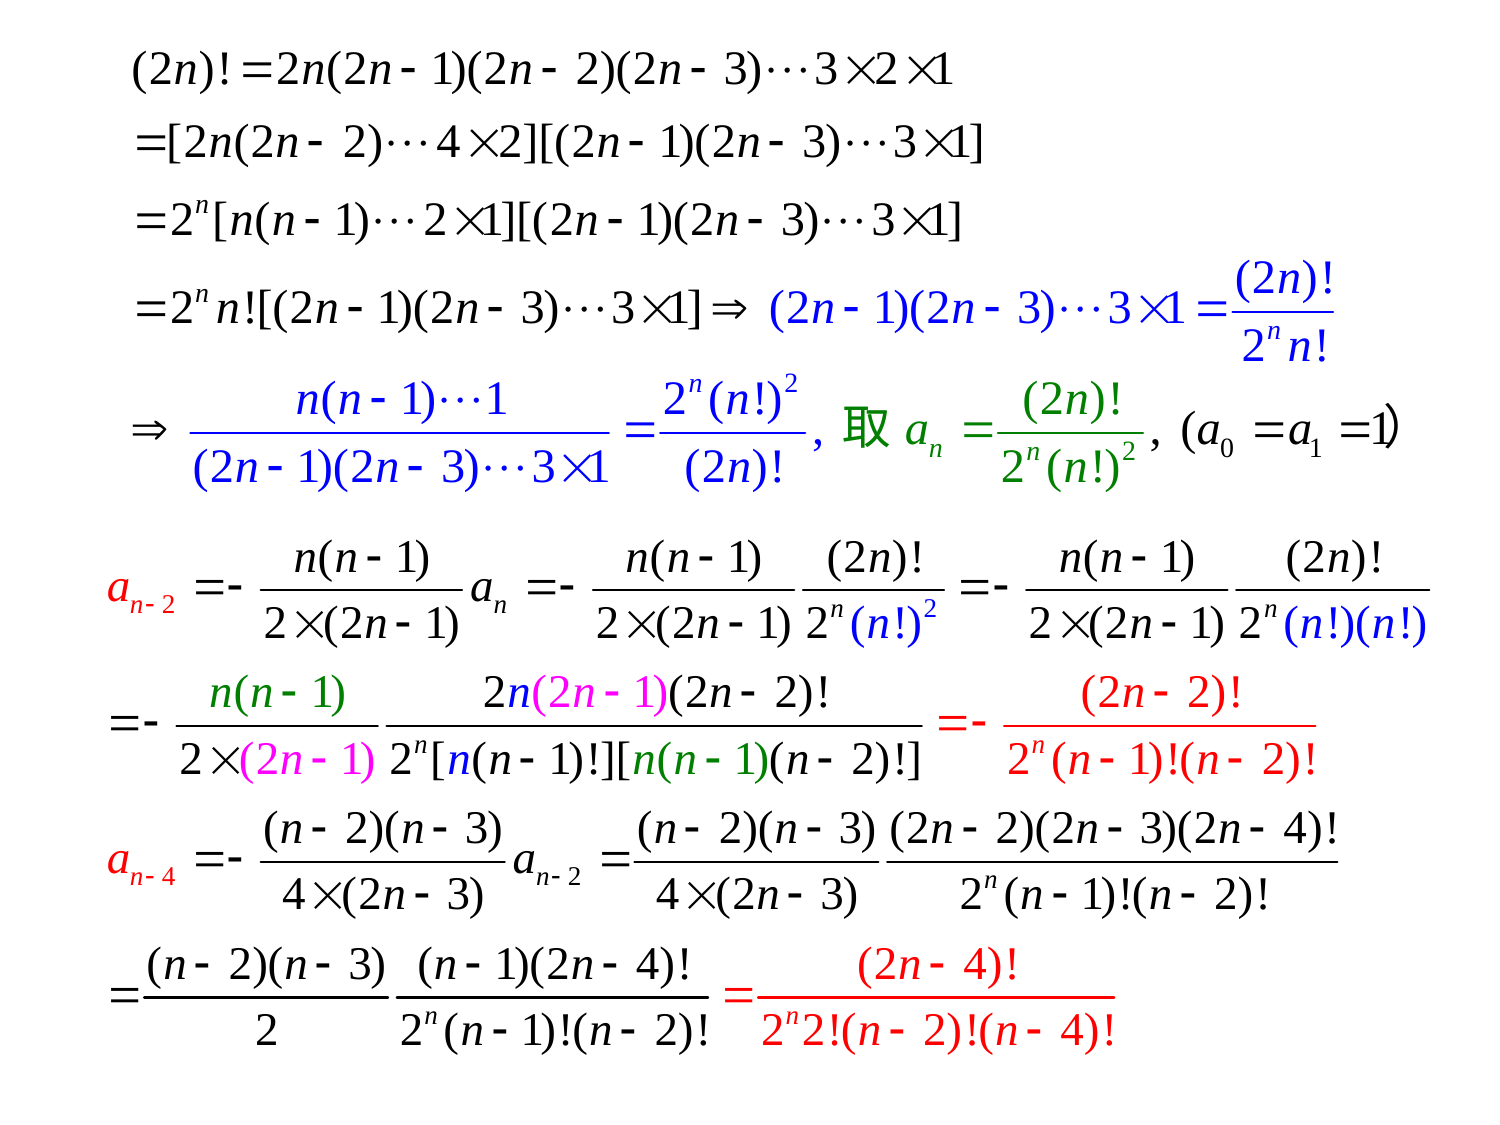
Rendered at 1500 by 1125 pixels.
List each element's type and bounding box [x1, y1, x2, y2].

text_box [124, 42, 1415, 505]
text_box [99, 526, 1440, 1067]
